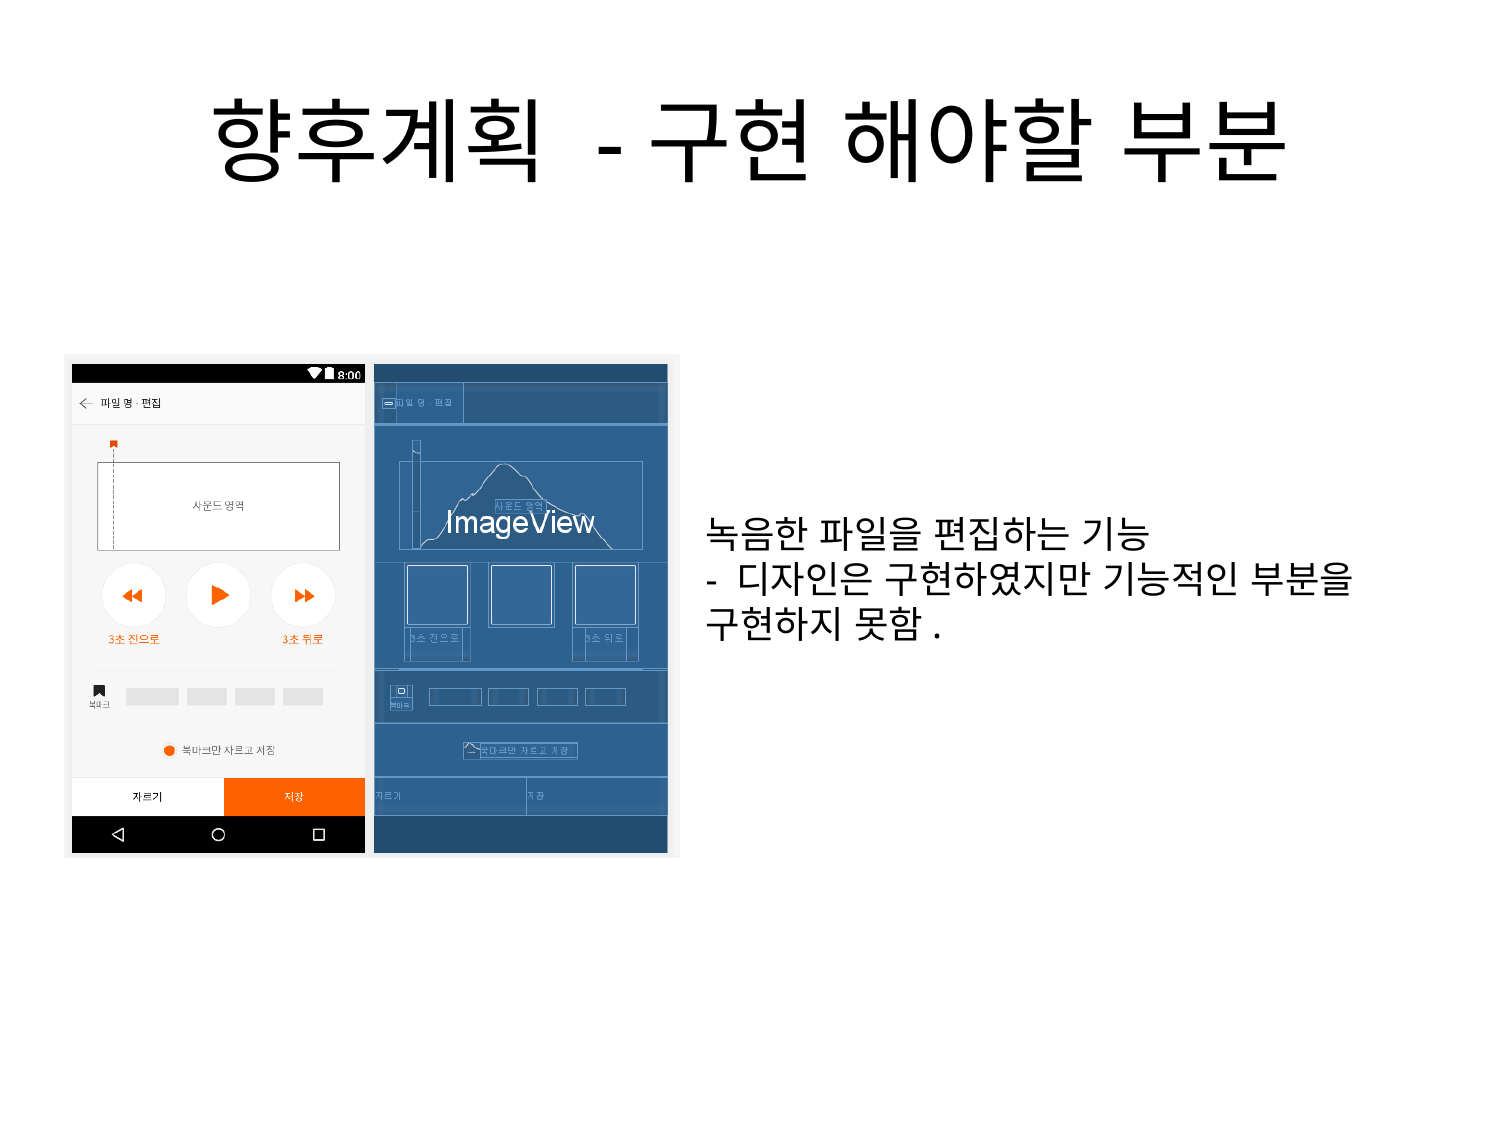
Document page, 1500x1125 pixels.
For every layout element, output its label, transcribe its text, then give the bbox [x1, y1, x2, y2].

text_box 녹음한 파일을 편집하는 기능 - 디자인은 구현하였지만 기능적인 부분을 구현하지 못함. [690, 503, 1376, 654]
picture [64, 354, 680, 858]
title 향후계획 -구현 해야할 부분 [75, 45, 1425, 233]
